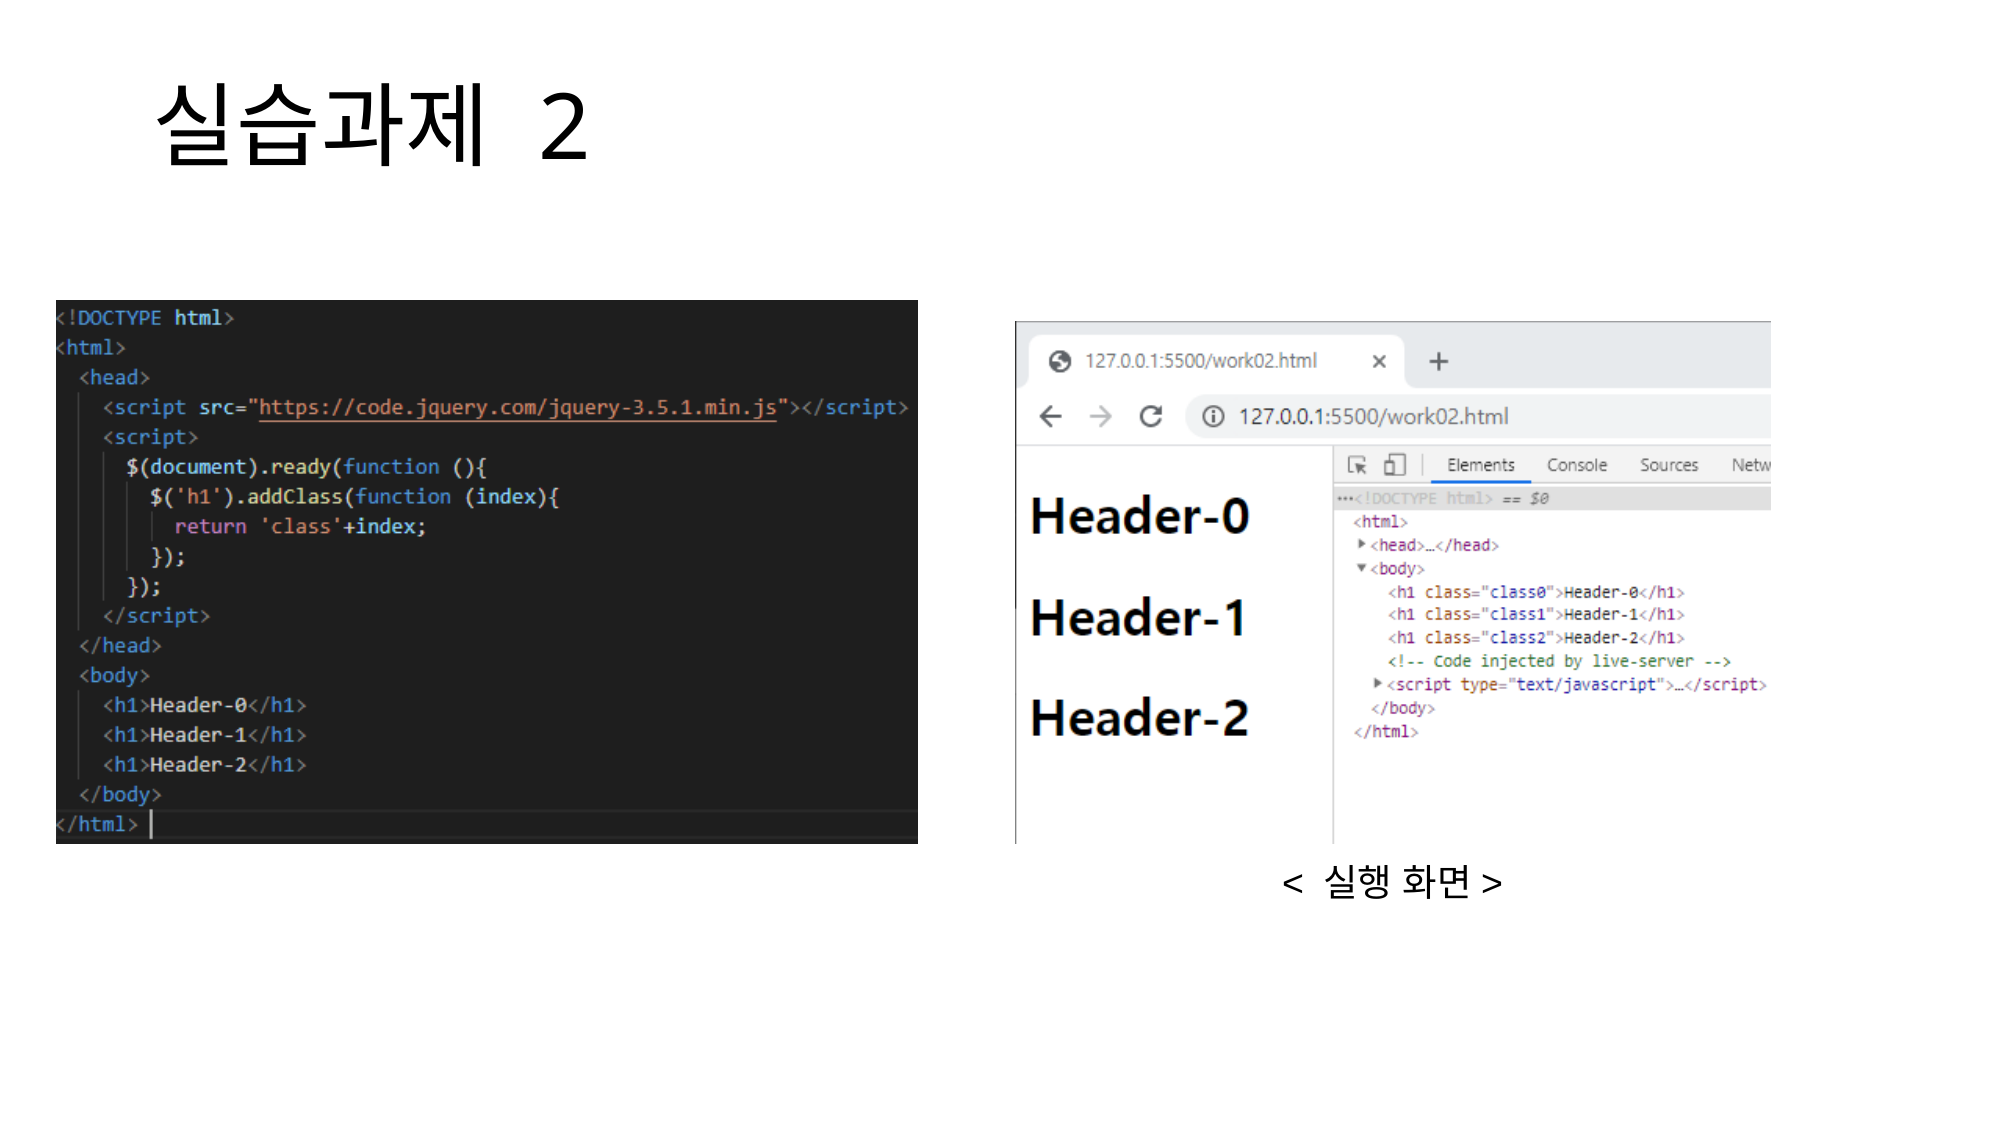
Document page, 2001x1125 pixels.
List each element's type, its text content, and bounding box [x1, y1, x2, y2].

picture [1015, 321, 1771, 844]
text_box < 실행 화면> [1267, 851, 1519, 912]
picture [56, 300, 918, 844]
title 실습과제 2 [137, 60, 1863, 200]
